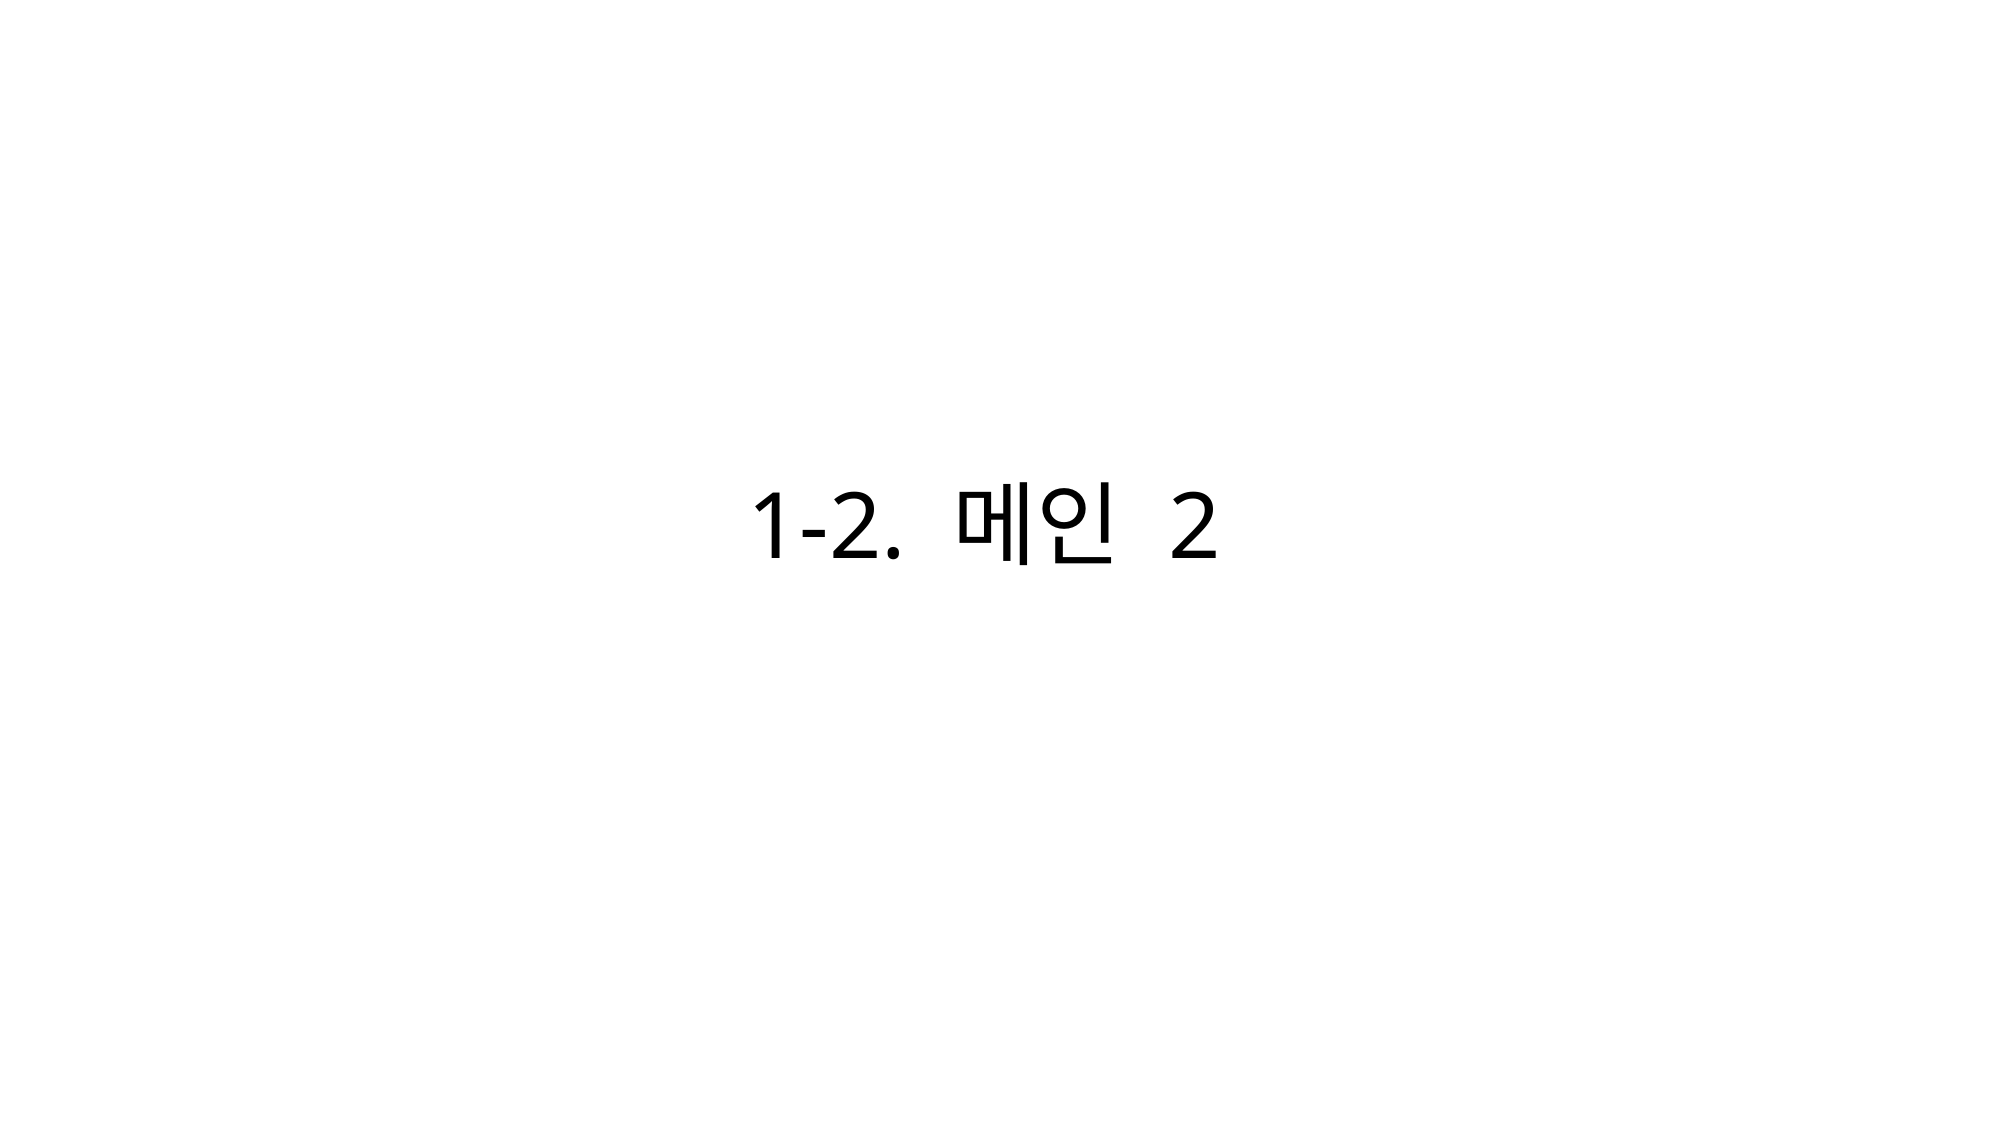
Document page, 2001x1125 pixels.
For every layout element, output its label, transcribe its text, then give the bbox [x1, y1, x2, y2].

title 1-2. 메인 2 [122, 420, 1848, 638]
